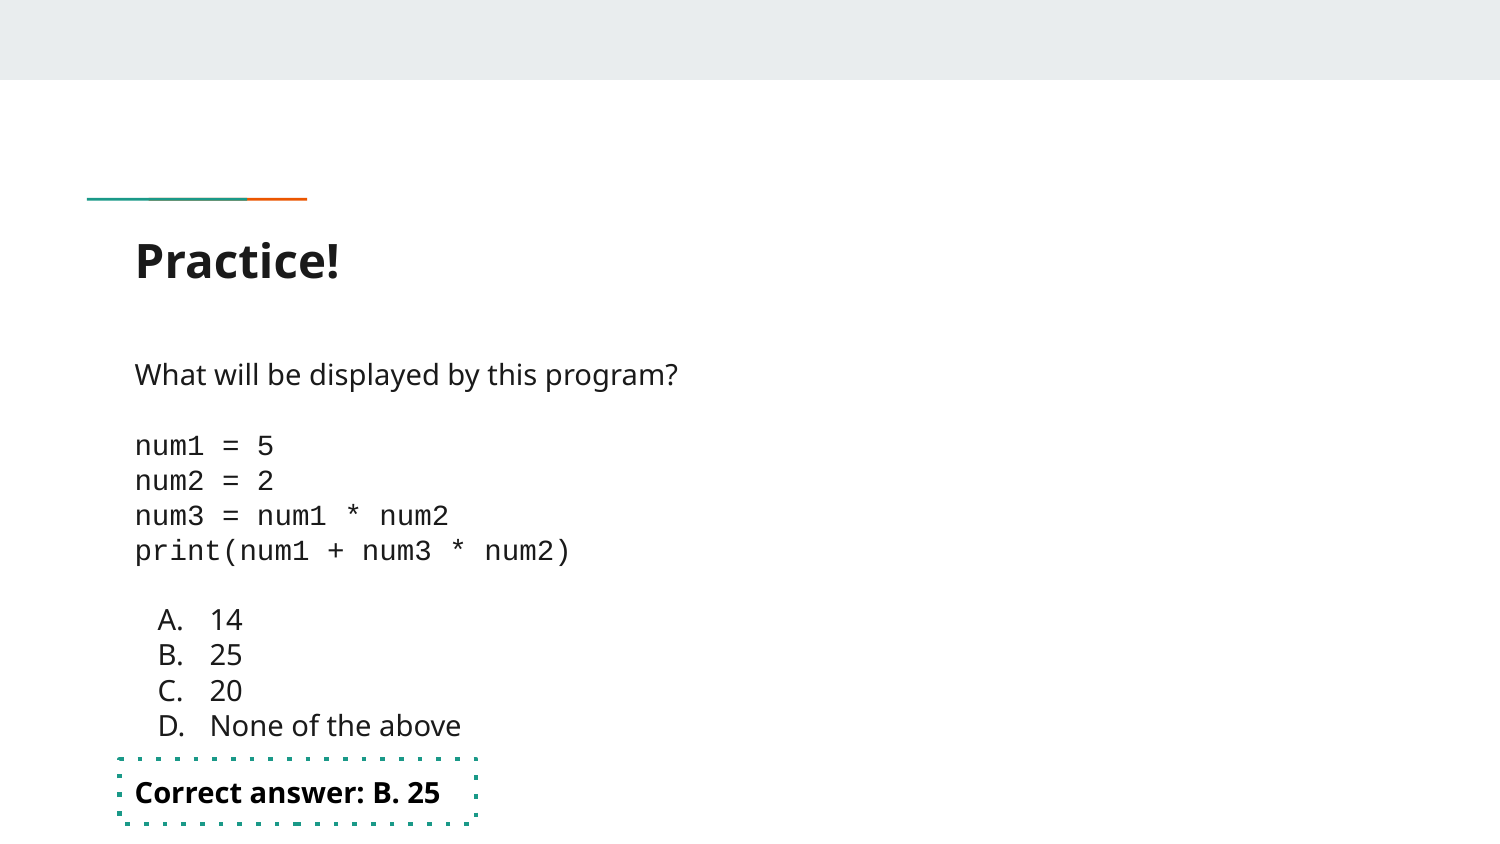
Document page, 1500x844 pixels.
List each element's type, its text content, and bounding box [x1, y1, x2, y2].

text_box Correct answer: B. 25 [119, 759, 477, 825]
list What will be displayed by this program? num1 = 5 num2 = 2 num3 = num1 * num2 print(num1 + num3 * num2) 14 25 20 None of the above [119, 341, 1381, 778]
title Practice! [119, 216, 1381, 305]
